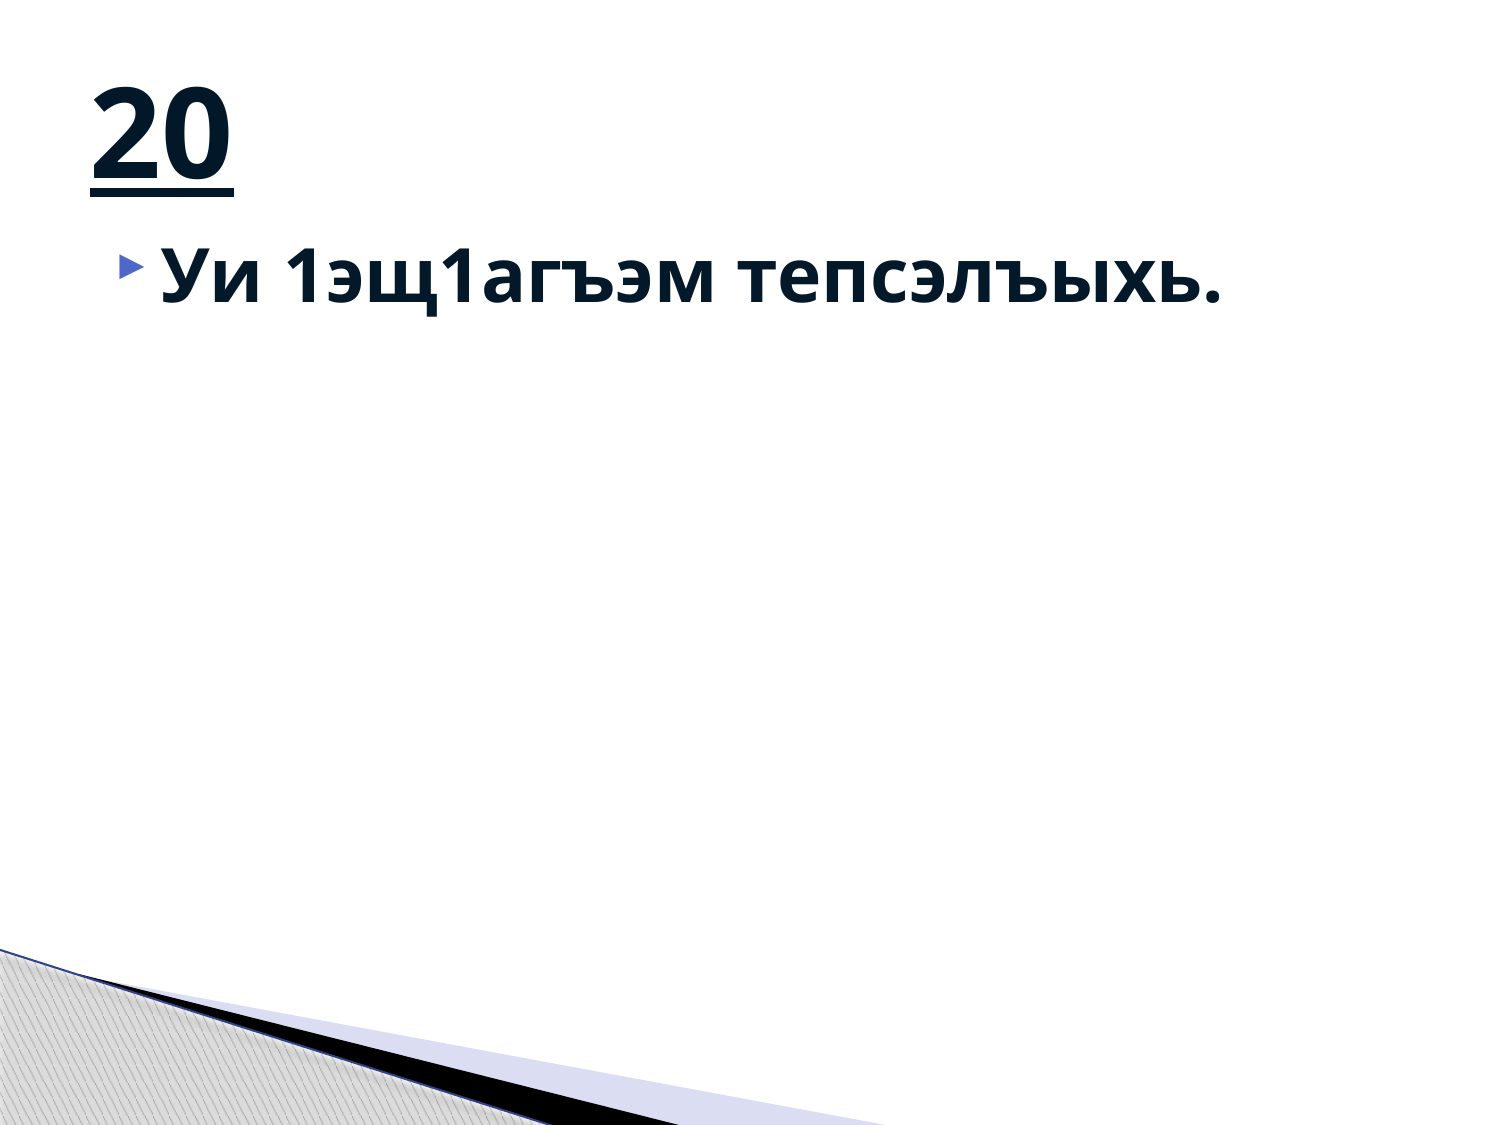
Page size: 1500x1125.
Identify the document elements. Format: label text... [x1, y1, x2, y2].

list Уи 1эщ1агъэм тепсэлъыхь. [100, 219, 1436, 516]
title 20 [75, 45, 1425, 233]
